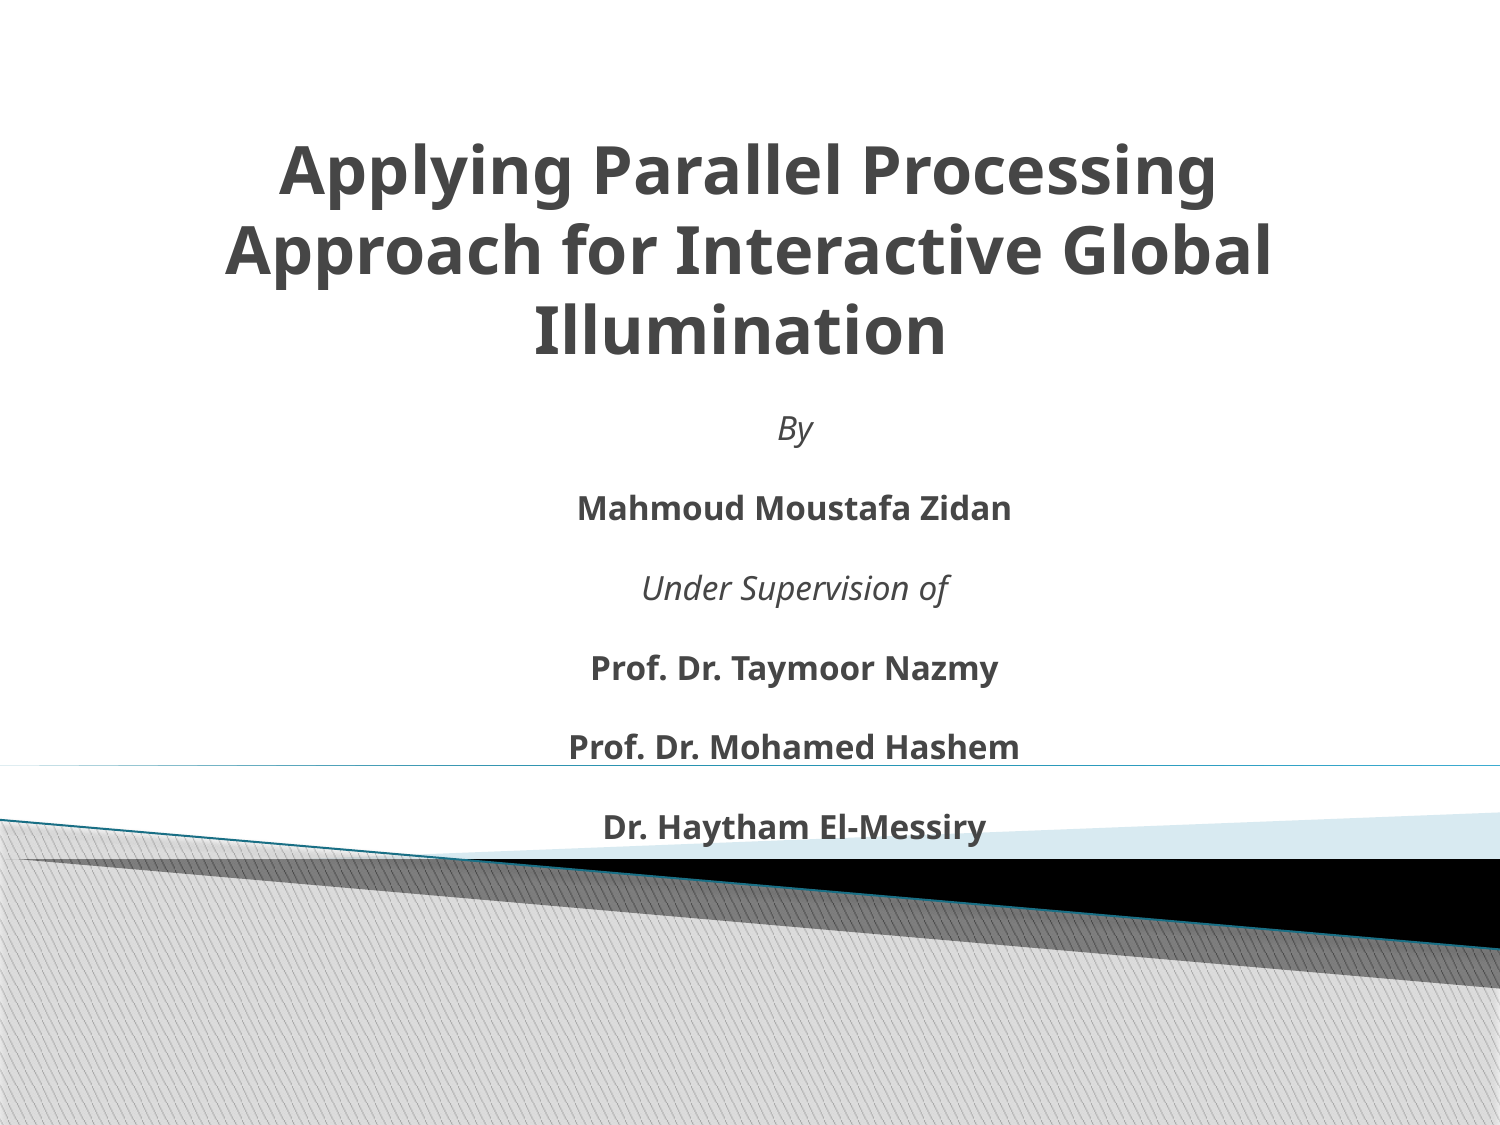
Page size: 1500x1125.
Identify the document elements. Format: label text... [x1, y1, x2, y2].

title Applying Parallel Processing Approach for Interactive Global Illumination [112, 112, 1388, 375]
picture [5, 859, 1500, 989]
subtitle By Mahmoud Moustafa Zidan Under Supervision of Prof. Dr. Taymoor Nazmy Prof. Dr. Mohamed Hashem Dr. Haytham El-Messiry [162, 399, 1438, 808]
